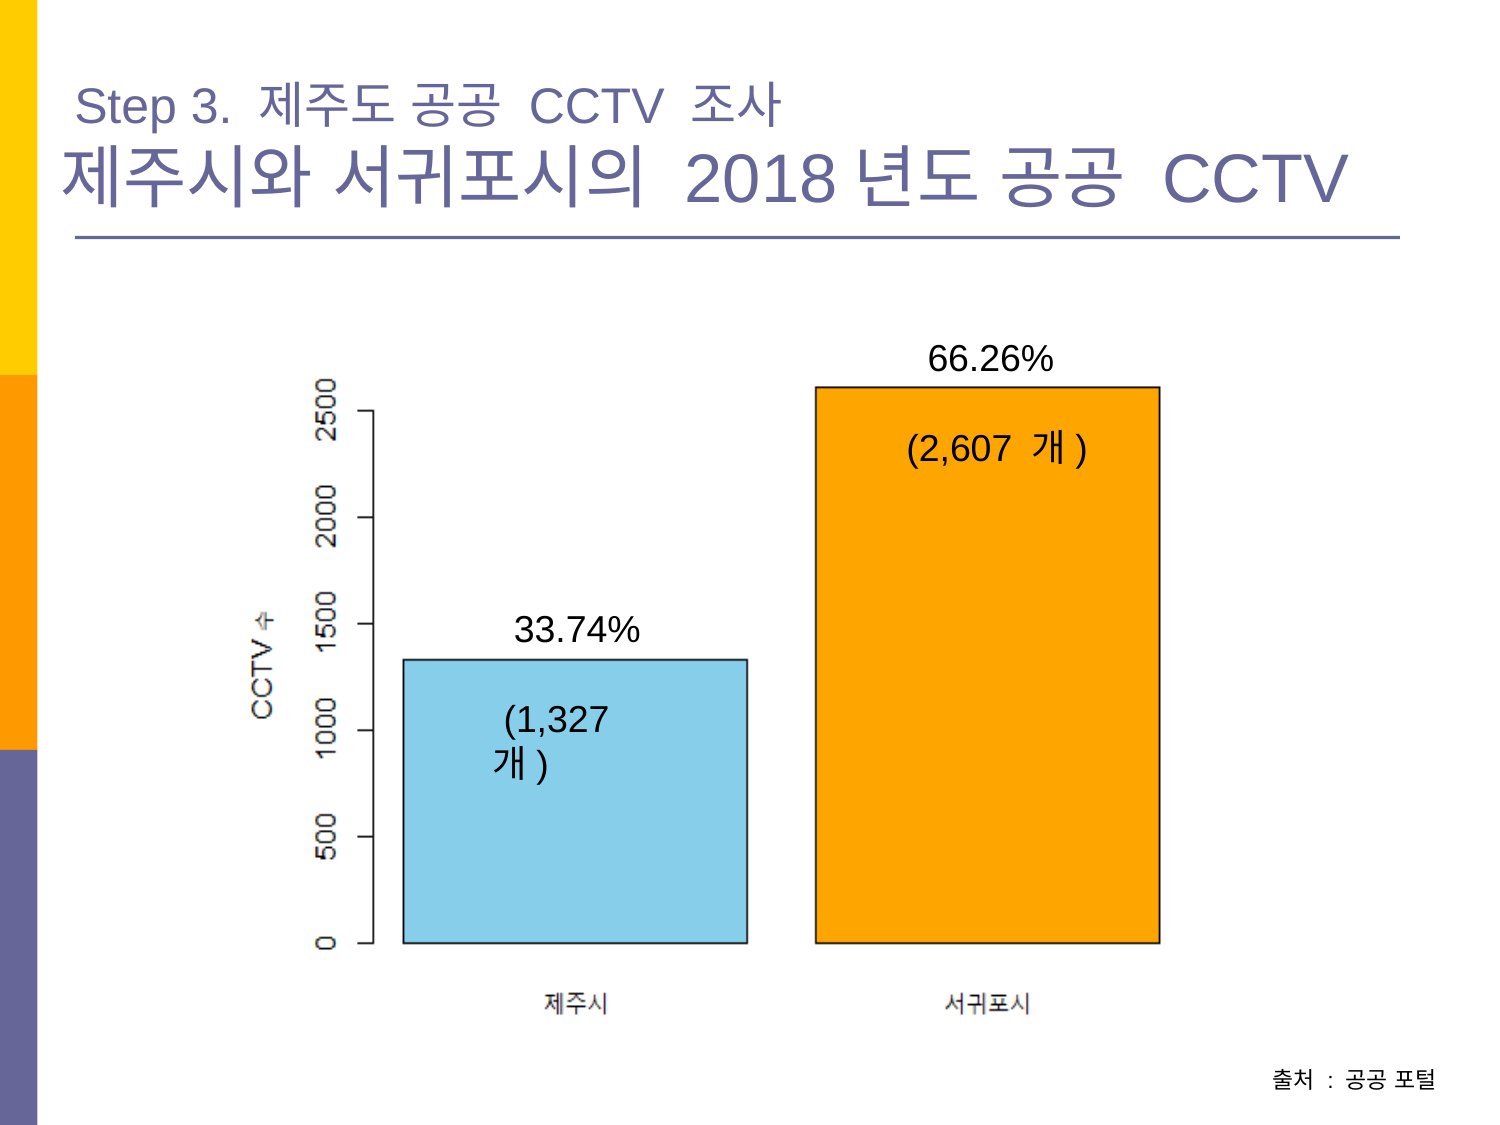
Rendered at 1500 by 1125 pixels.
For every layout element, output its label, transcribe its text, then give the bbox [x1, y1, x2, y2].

text_box 출처 : 공공 포털 [1262, 1058, 1500, 1101]
title Step 3. 제주도 공공 CCTV 조사 제주시와 서귀포시의 2018년도 공공 CCTV [45, 36, 1500, 224]
picture [241, 246, 1259, 1125]
